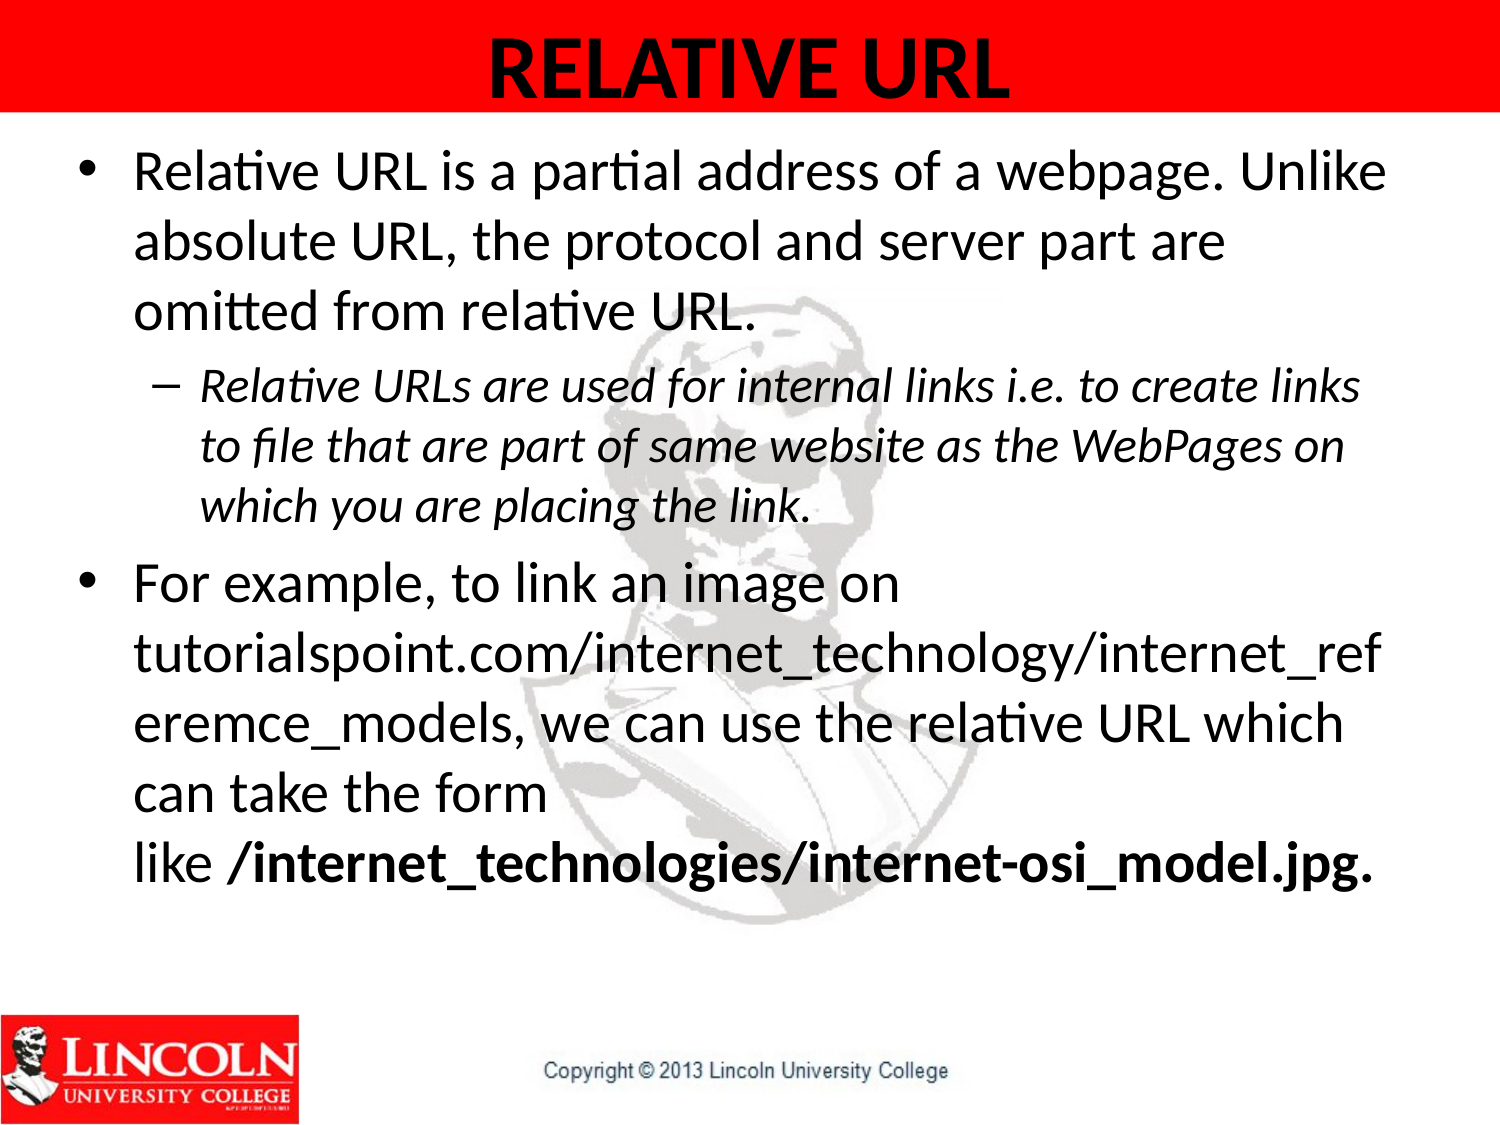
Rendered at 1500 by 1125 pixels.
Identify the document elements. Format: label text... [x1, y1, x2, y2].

picture [525, 1049, 974, 1093]
title RELATIVE URL [75, 0, 1425, 188]
list Relative URL is a partial address of a webpage. Unlike absolute URL, the protocol and server part are omitted from relative URL. Relative URLs are used for internal links i.e. to create links to file that are part of same website as the WebPages on which you are placing the link. For example, to link an image on tutorialspoint.com/internet_technology/internet_referemce_models, we can use the relative URL which can take the form like /internet_technologies/internet-osi_model.jpg. [62, 124, 1413, 868]
picture [0, 1014, 300, 1125]
picture [500, 868, 1004, 950]
